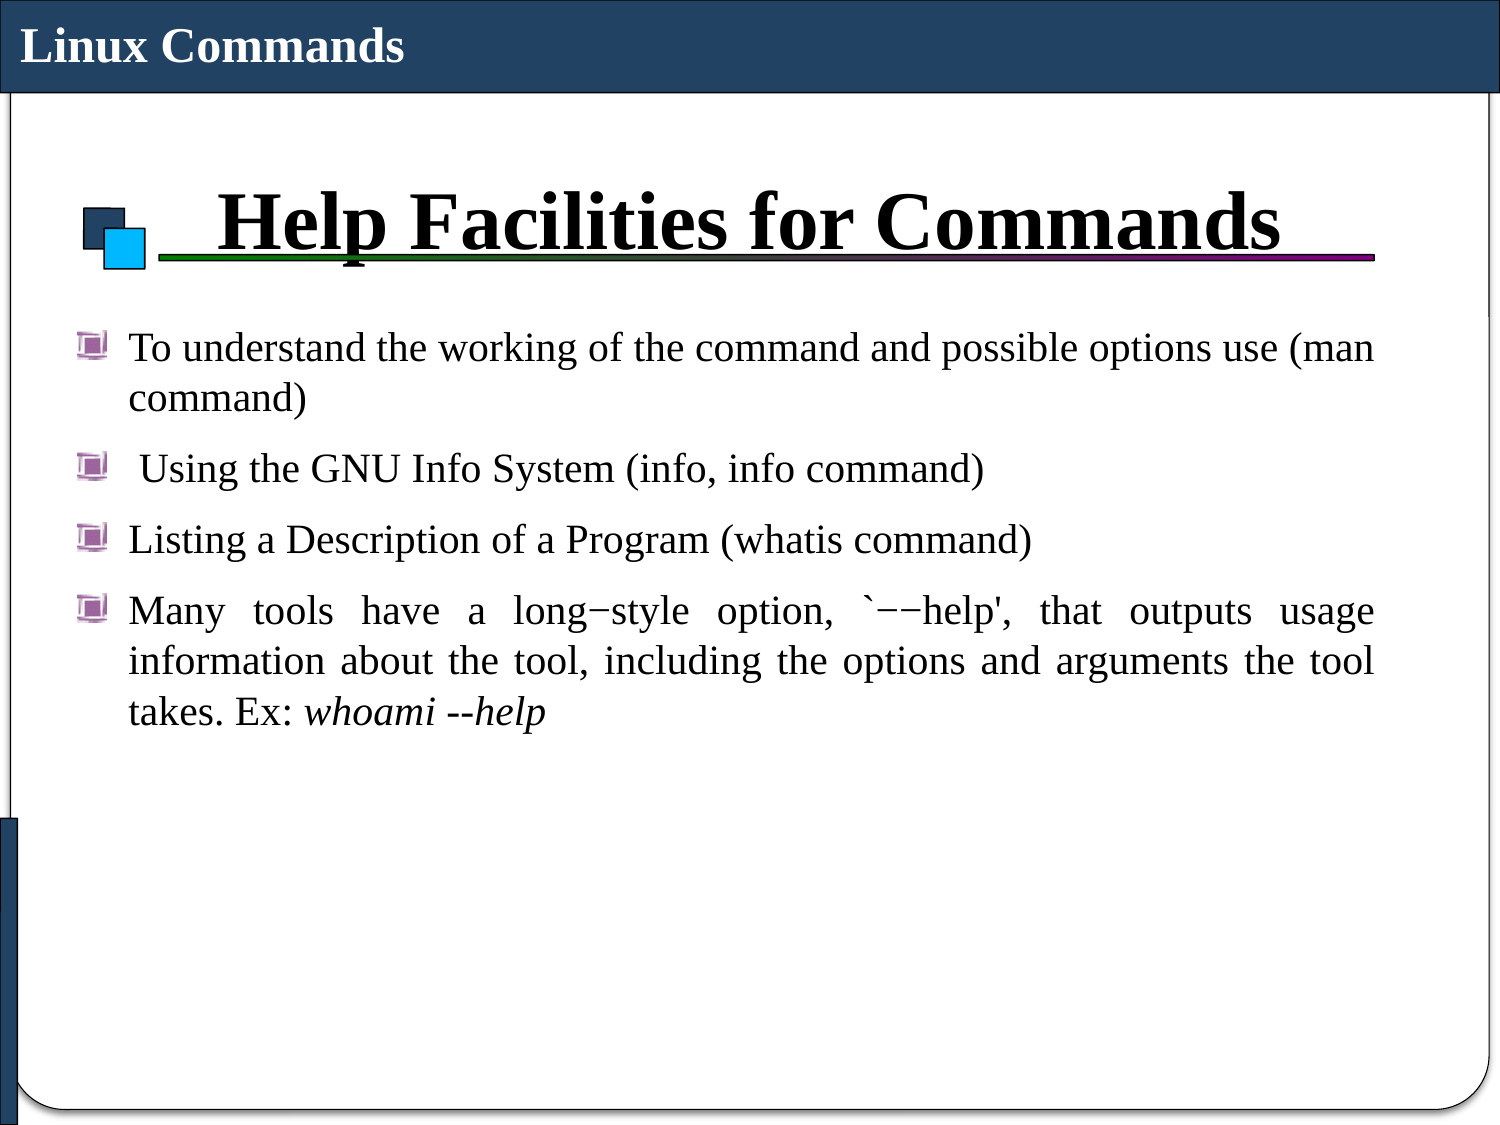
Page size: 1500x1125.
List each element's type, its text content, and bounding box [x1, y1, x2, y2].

list To understand the working of the command and possible options use (man command) Using the GNU Info System (info, info command) Listing a Description of a Program (whatis command) Many tools have a long−style option, `−−help', that outputs usage information about the tool, including the options and arguments the tool takes. Ex: whoami --help [62, 312, 1391, 1022]
title Help Facilities for Commands [110, 93, 1391, 281]
text_box [83, 208, 125, 249]
picture [77, 330, 107, 360]
text_box [0, 818, 18, 1125]
picture [77, 451, 107, 481]
picture [77, 593, 107, 623]
text_box Linux Commands [20, 17, 975, 75]
picture [77, 522, 107, 552]
text_box [159, 254, 1375, 261]
text_box [104, 228, 145, 269]
text_box [0, 0, 1500, 93]
